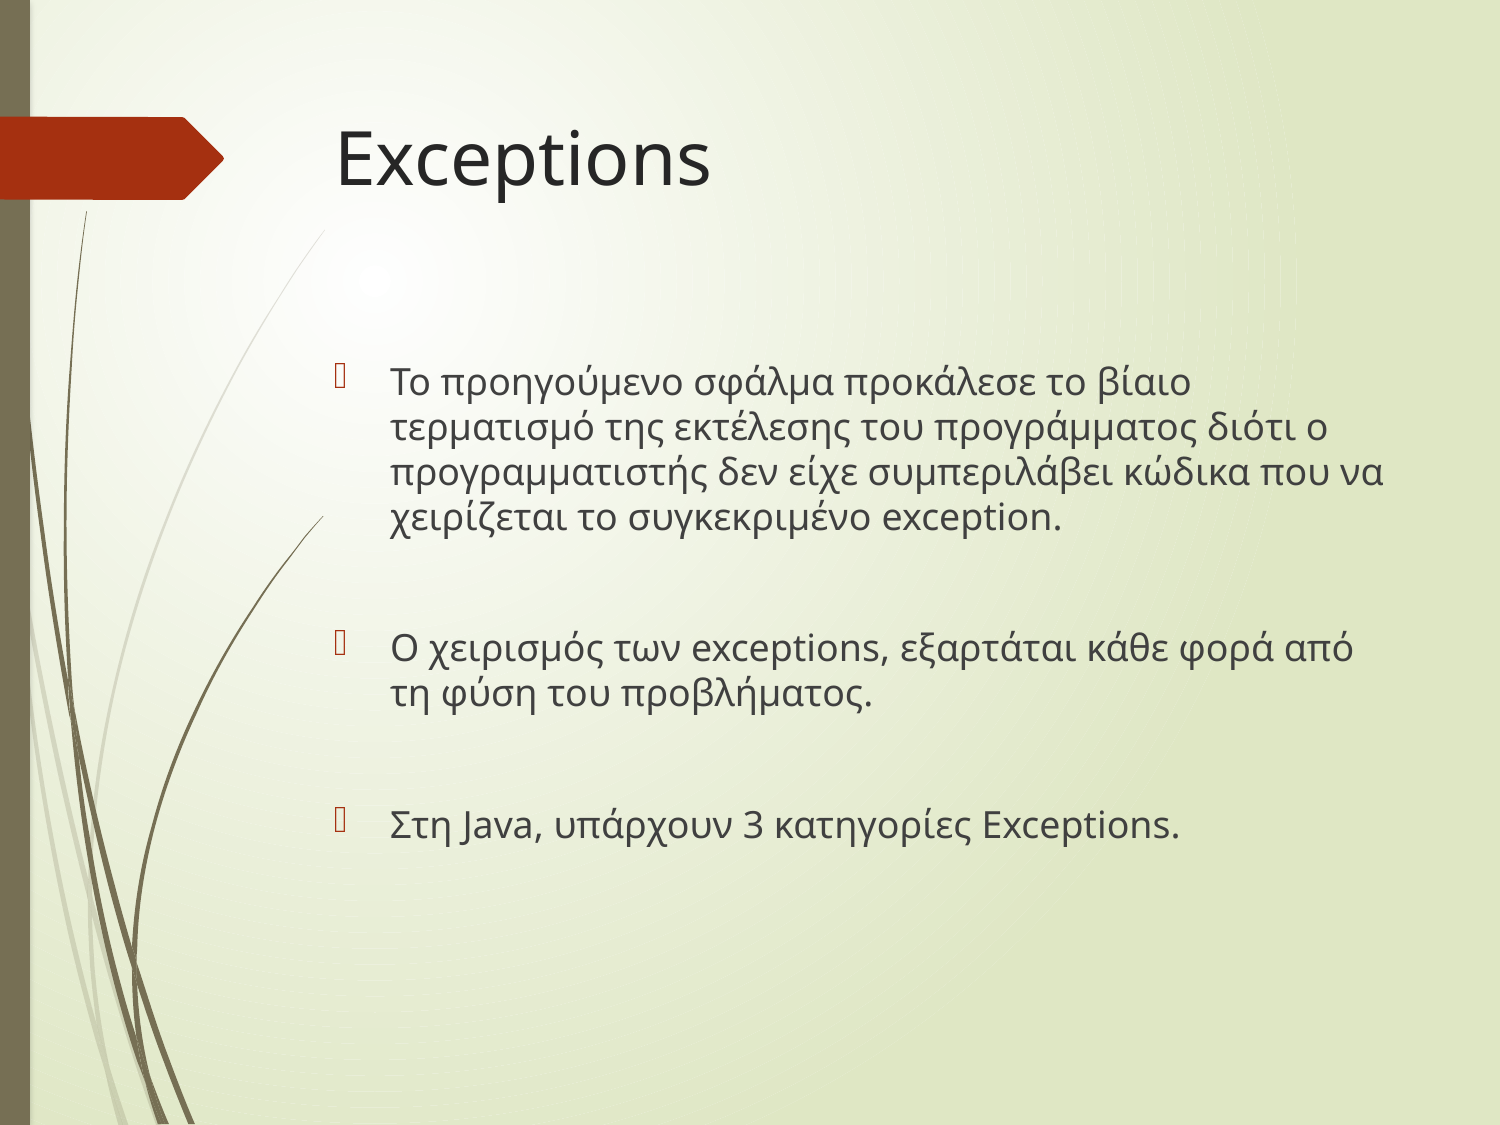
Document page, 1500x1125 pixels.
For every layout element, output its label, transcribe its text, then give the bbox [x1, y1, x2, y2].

list Το προηγούμενο σφάλμα προκάλεσε το βίαιο τερματισμό της εκτέλεσης του προγράμματος διότι ο προγραμματιστής δεν είχε συμπεριλάβει κώδικα που να χειρίζεται το συγκεκριμένο exception. Ο χειρισμός των exceptions, εξαρτάται κάθε φορά από τη φύση του προβλήματος. Στη Java, υπάρχουν 3 κατηγορίες Exceptions. [318, 350, 1400, 970]
title Exceptions [319, 102, 1400, 313]
